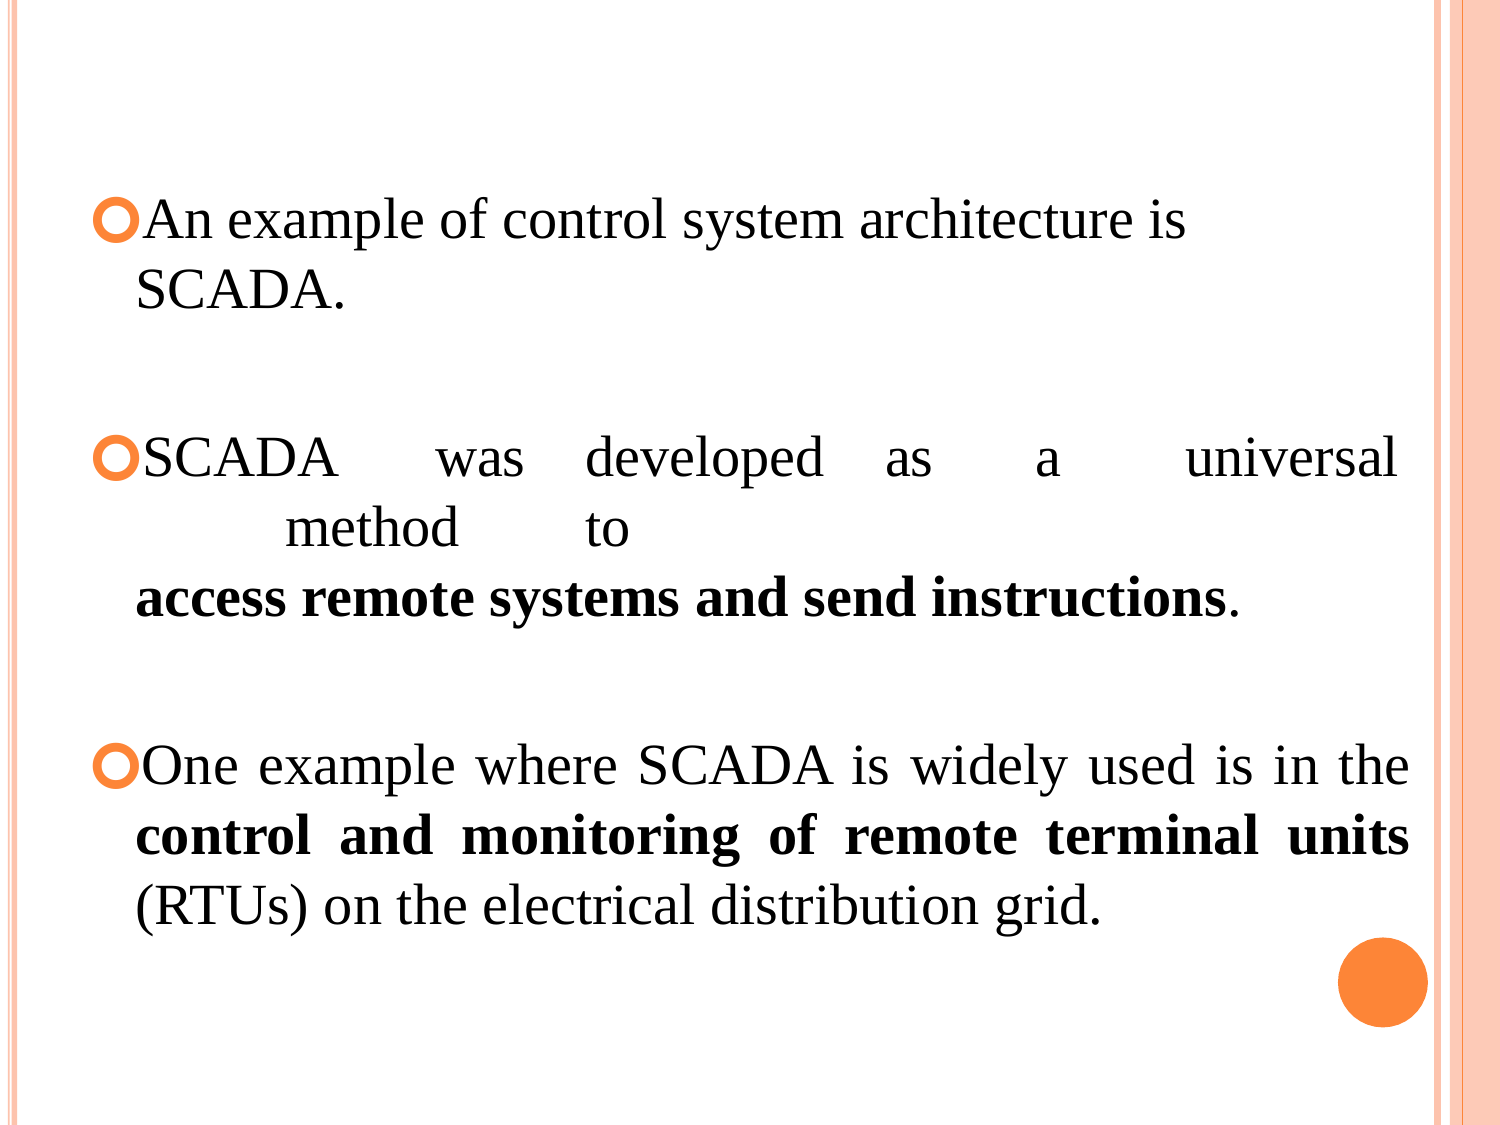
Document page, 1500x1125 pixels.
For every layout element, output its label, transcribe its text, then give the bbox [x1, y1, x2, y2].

text_box An example of control system architecture is SCADA. SCADA was developed as a universal method to access remote systems and send instructions. One example where SCADA is widely used is in the control and monitoring of remote terminal units (RTUs) on the electrical distribution grid. [87, 178, 1413, 937]
